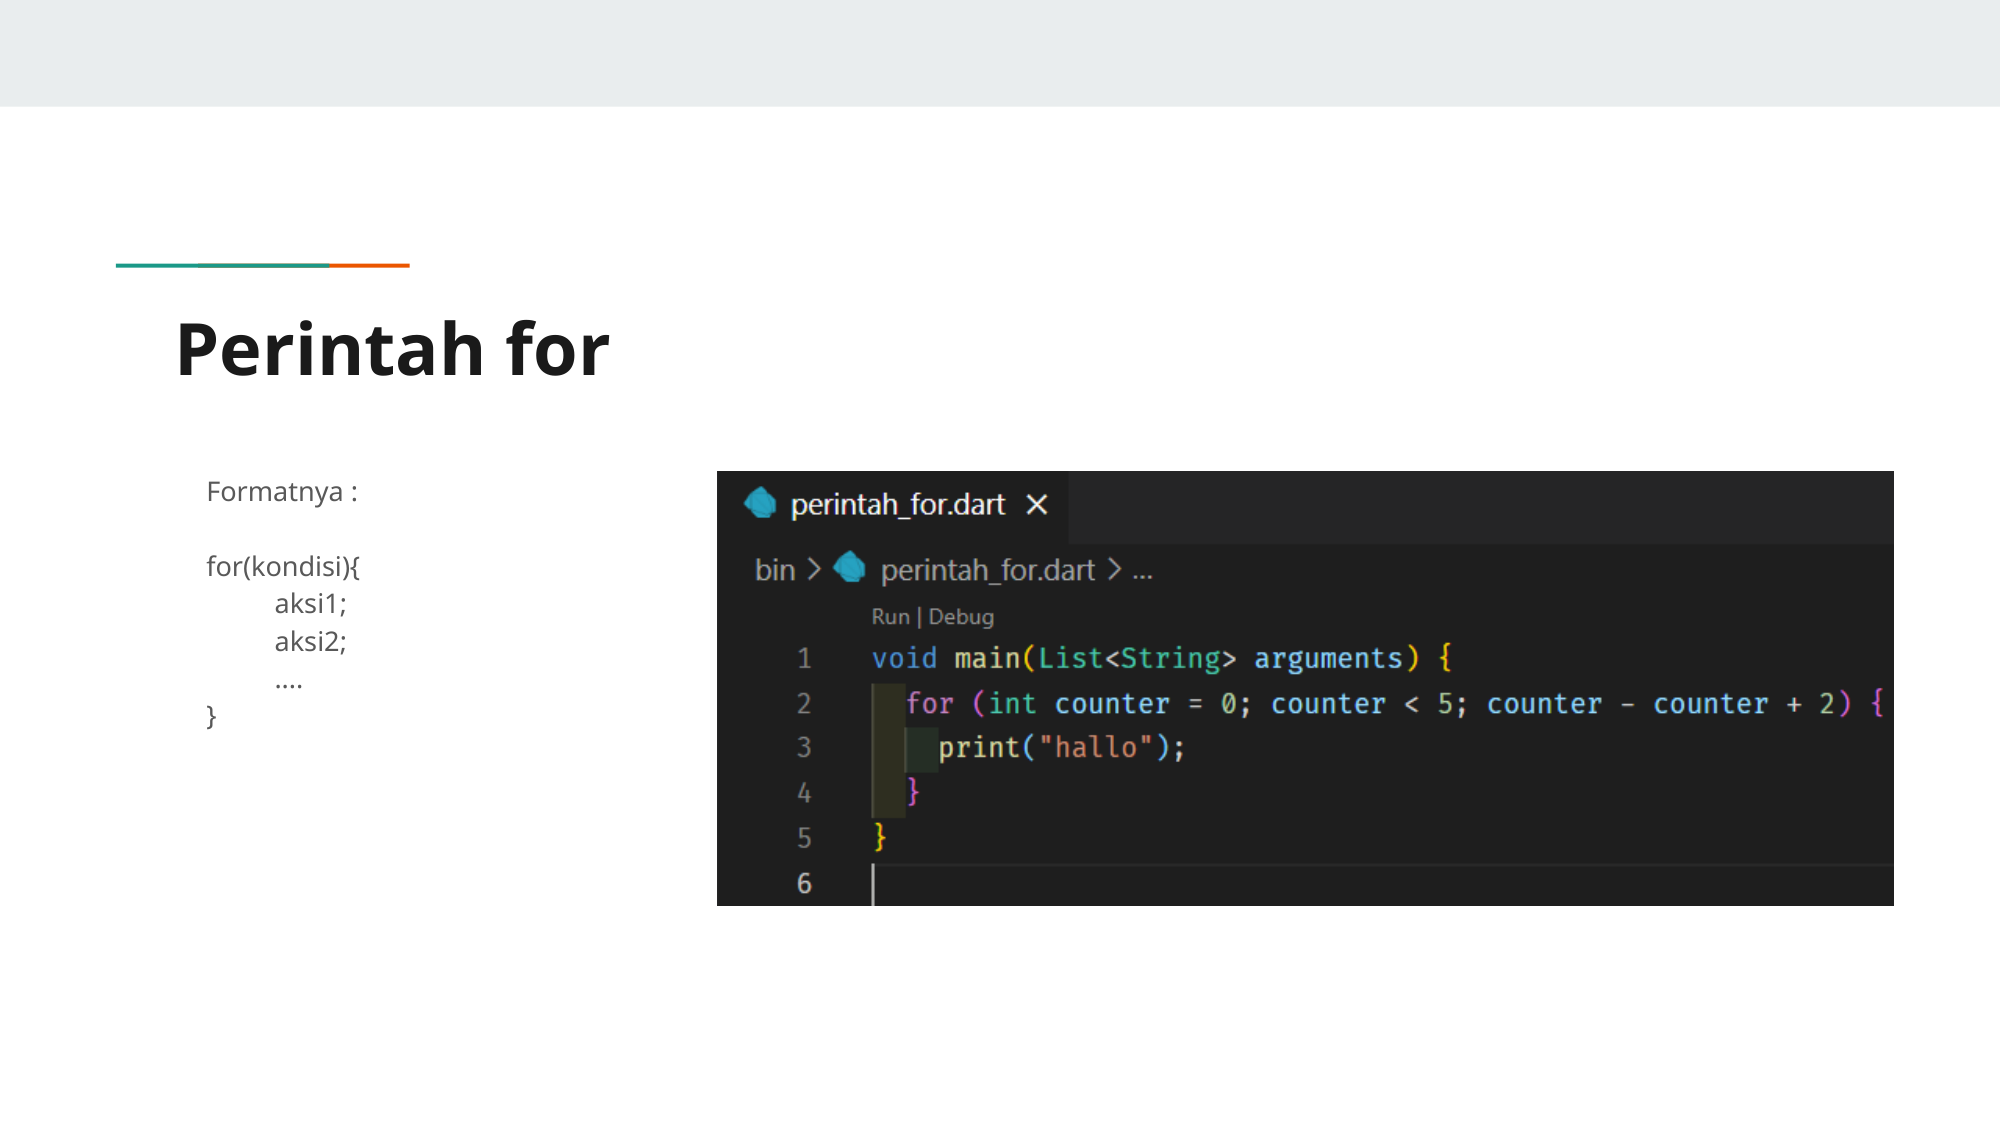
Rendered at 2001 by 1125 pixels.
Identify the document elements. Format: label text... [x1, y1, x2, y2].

picture [717, 470, 1895, 906]
title Perintah for [159, 288, 1842, 406]
text_box Contohnya : [693, 454, 1065, 950]
list Formatnya : for(kondisi){ aksi1; aksi2; .... } [159, 454, 531, 950]
